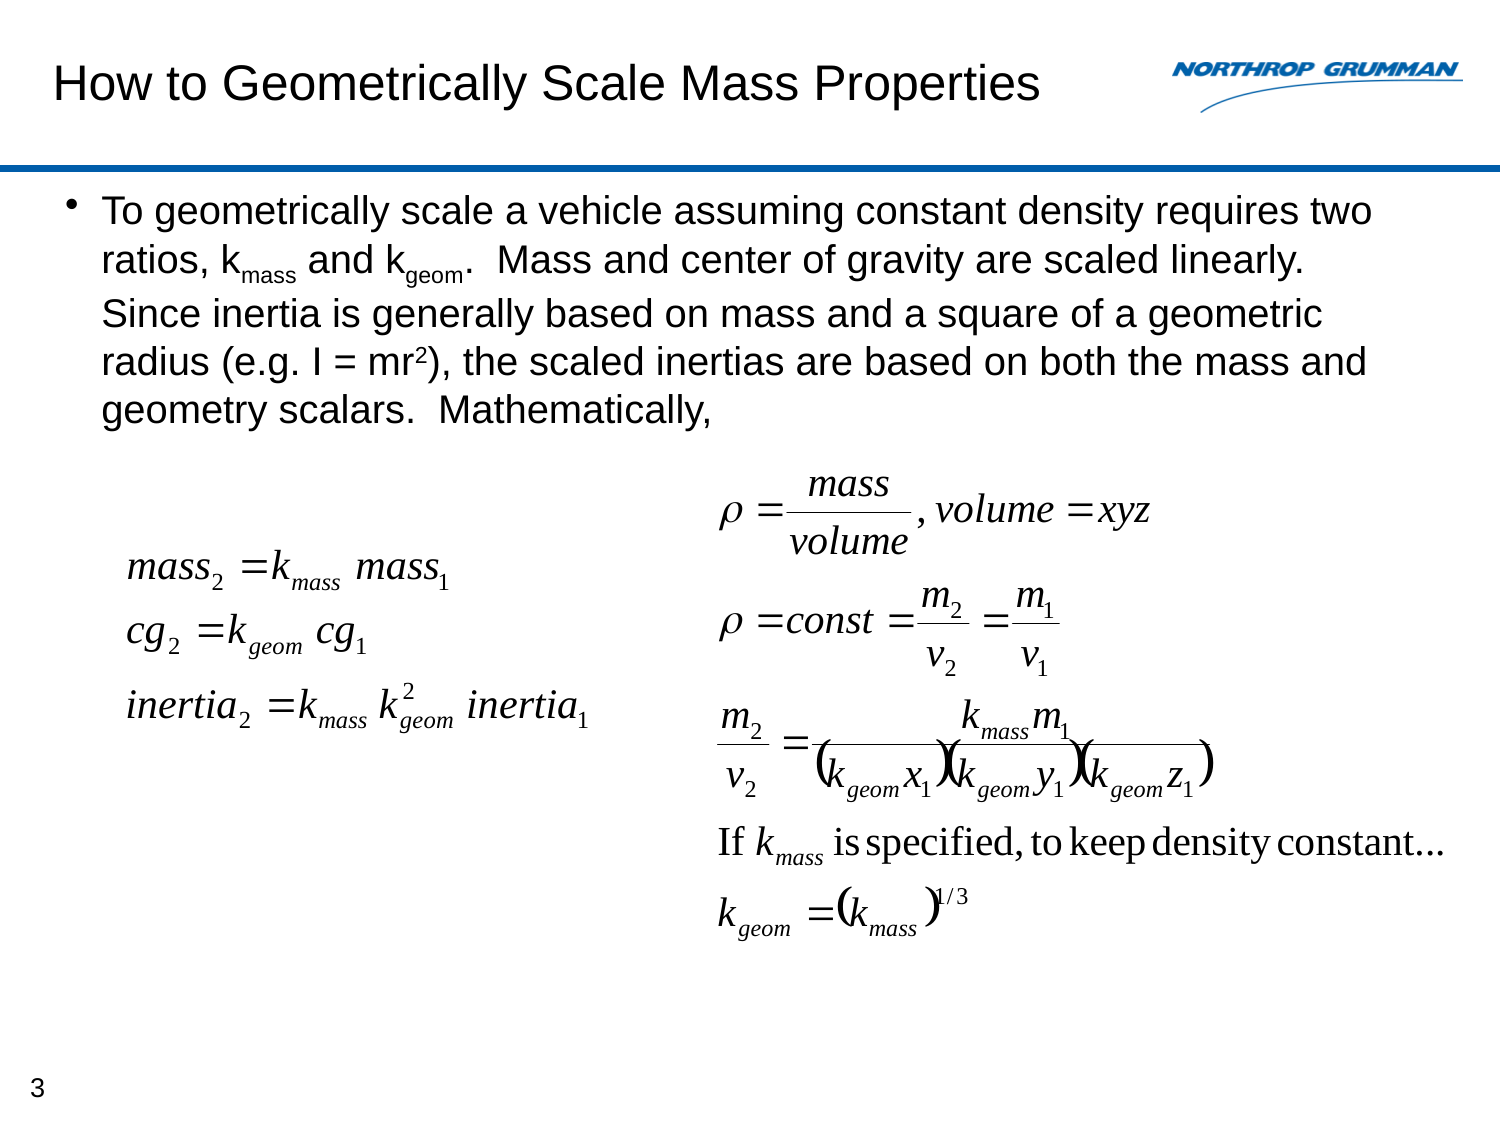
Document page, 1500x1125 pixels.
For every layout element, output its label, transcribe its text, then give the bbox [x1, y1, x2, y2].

picture [1172, 62, 1463, 113]
list To geometrically scale a vehicle assuming constant density requires two ratios, kmass and kgeom. Mass and center of gravity are scaled linearly. Since inertia is generally based on mass and a square of a geometric radius (e.g. I = mr2), the scaled inertias are based on both the mass and geometry scalars. Mathematically, [49, 177, 1426, 442]
title How to Geometrically Scale Mass Properties [37, 11, 1138, 150]
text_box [710, 455, 1451, 952]
slide_number 3 [4, 1062, 71, 1112]
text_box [119, 537, 596, 743]
